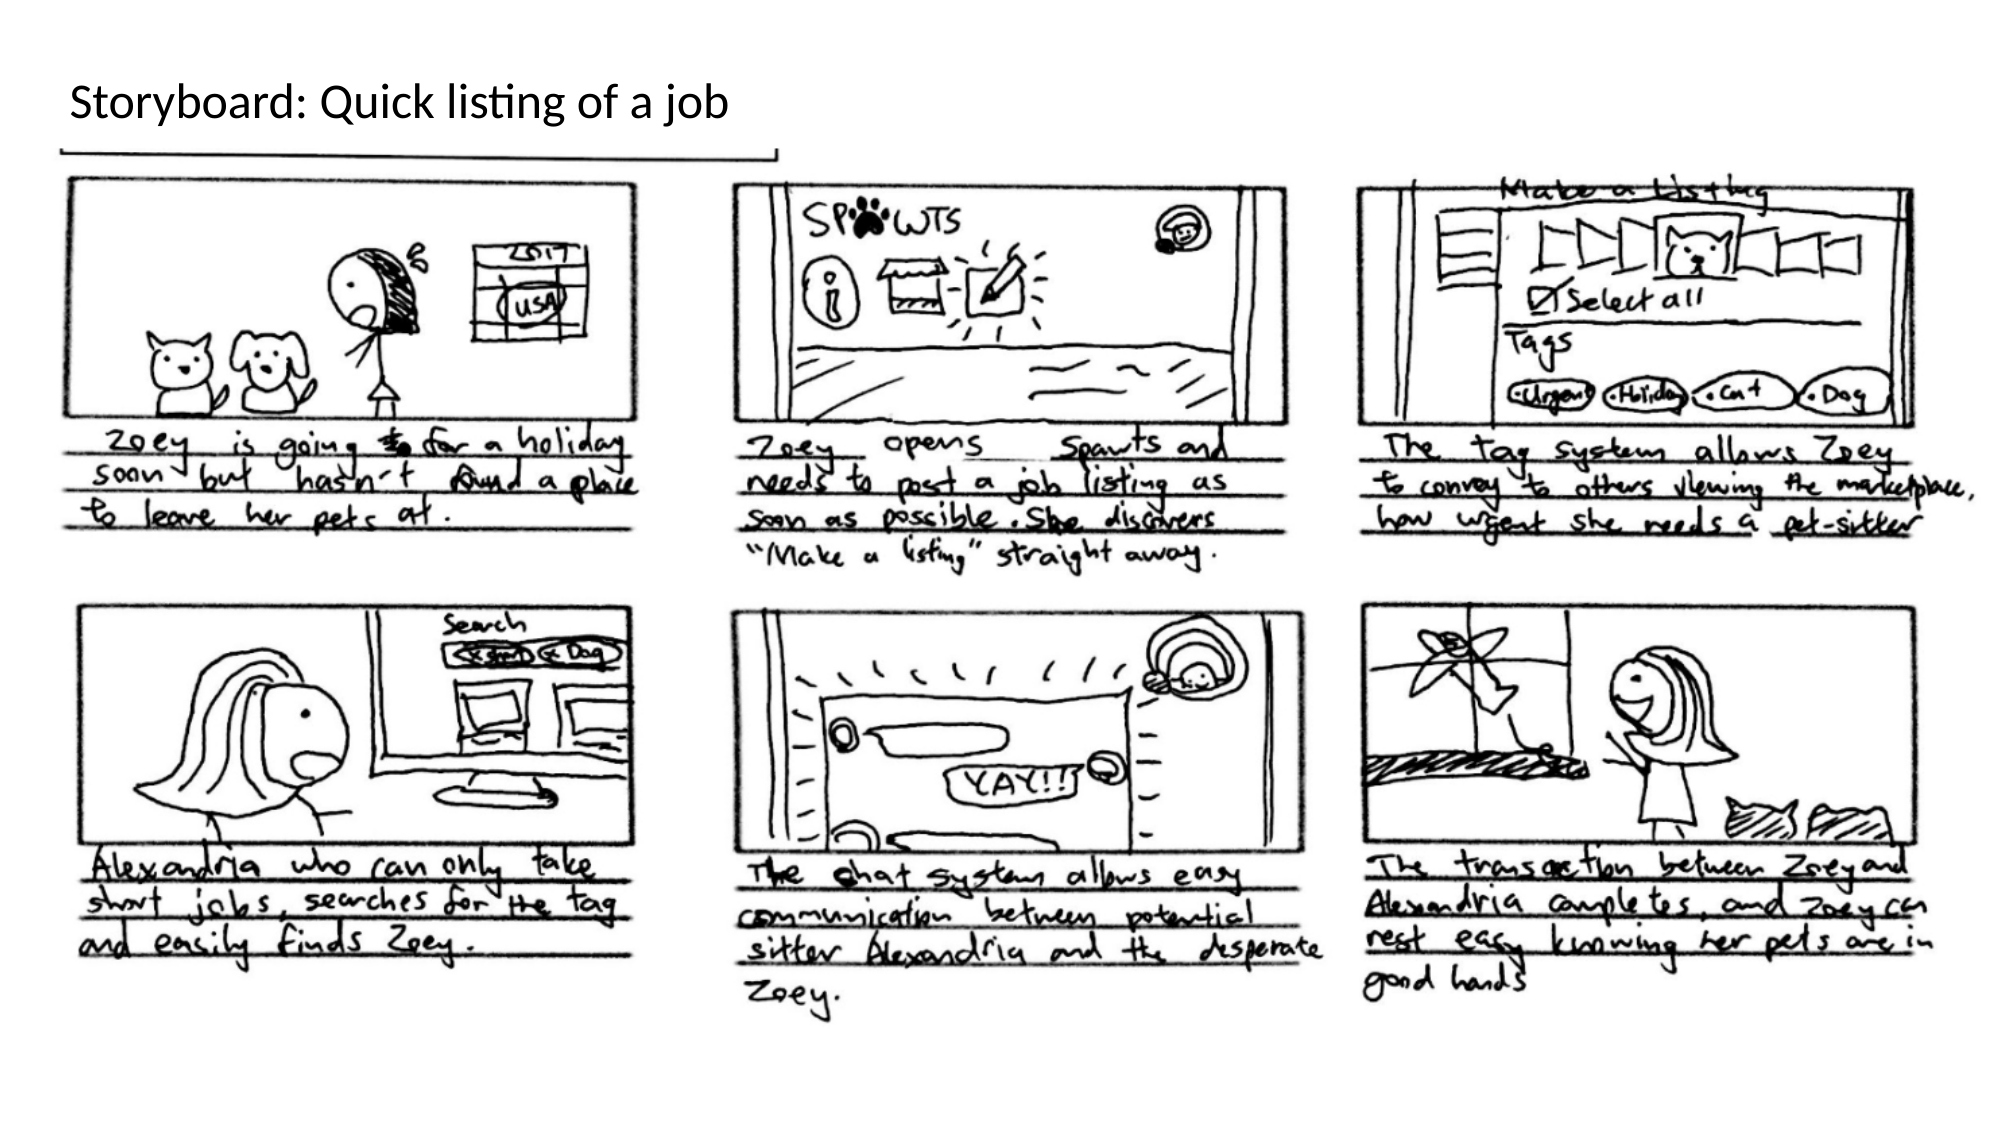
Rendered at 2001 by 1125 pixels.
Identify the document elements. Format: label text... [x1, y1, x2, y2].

text_box Storyboard: Quick listing of a job [54, 61, 547, 136]
picture [5, 0, 2000, 1125]
